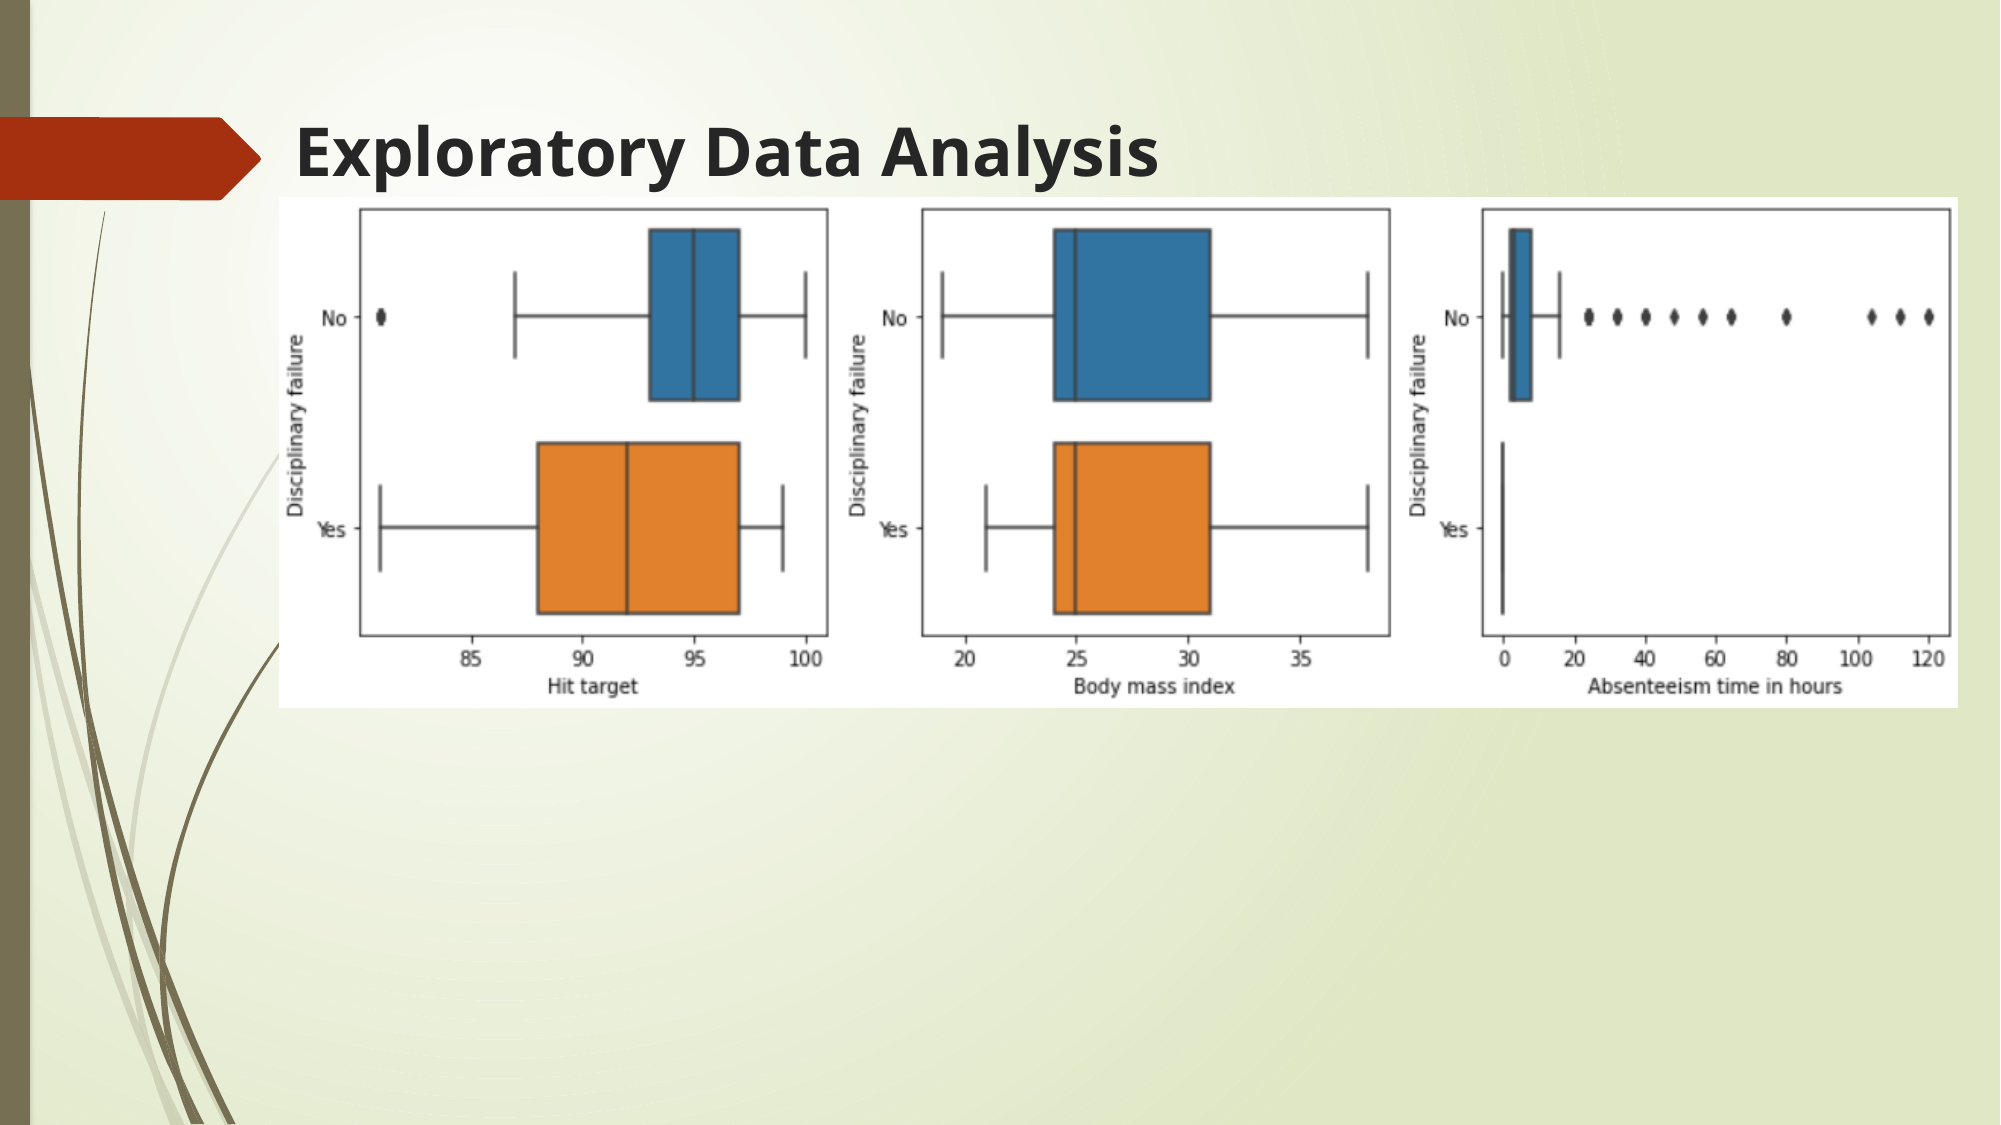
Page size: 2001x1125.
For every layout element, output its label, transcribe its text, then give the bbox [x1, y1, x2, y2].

picture [279, 197, 1958, 708]
title Exploratory Data Analysis [279, 101, 1958, 197]
